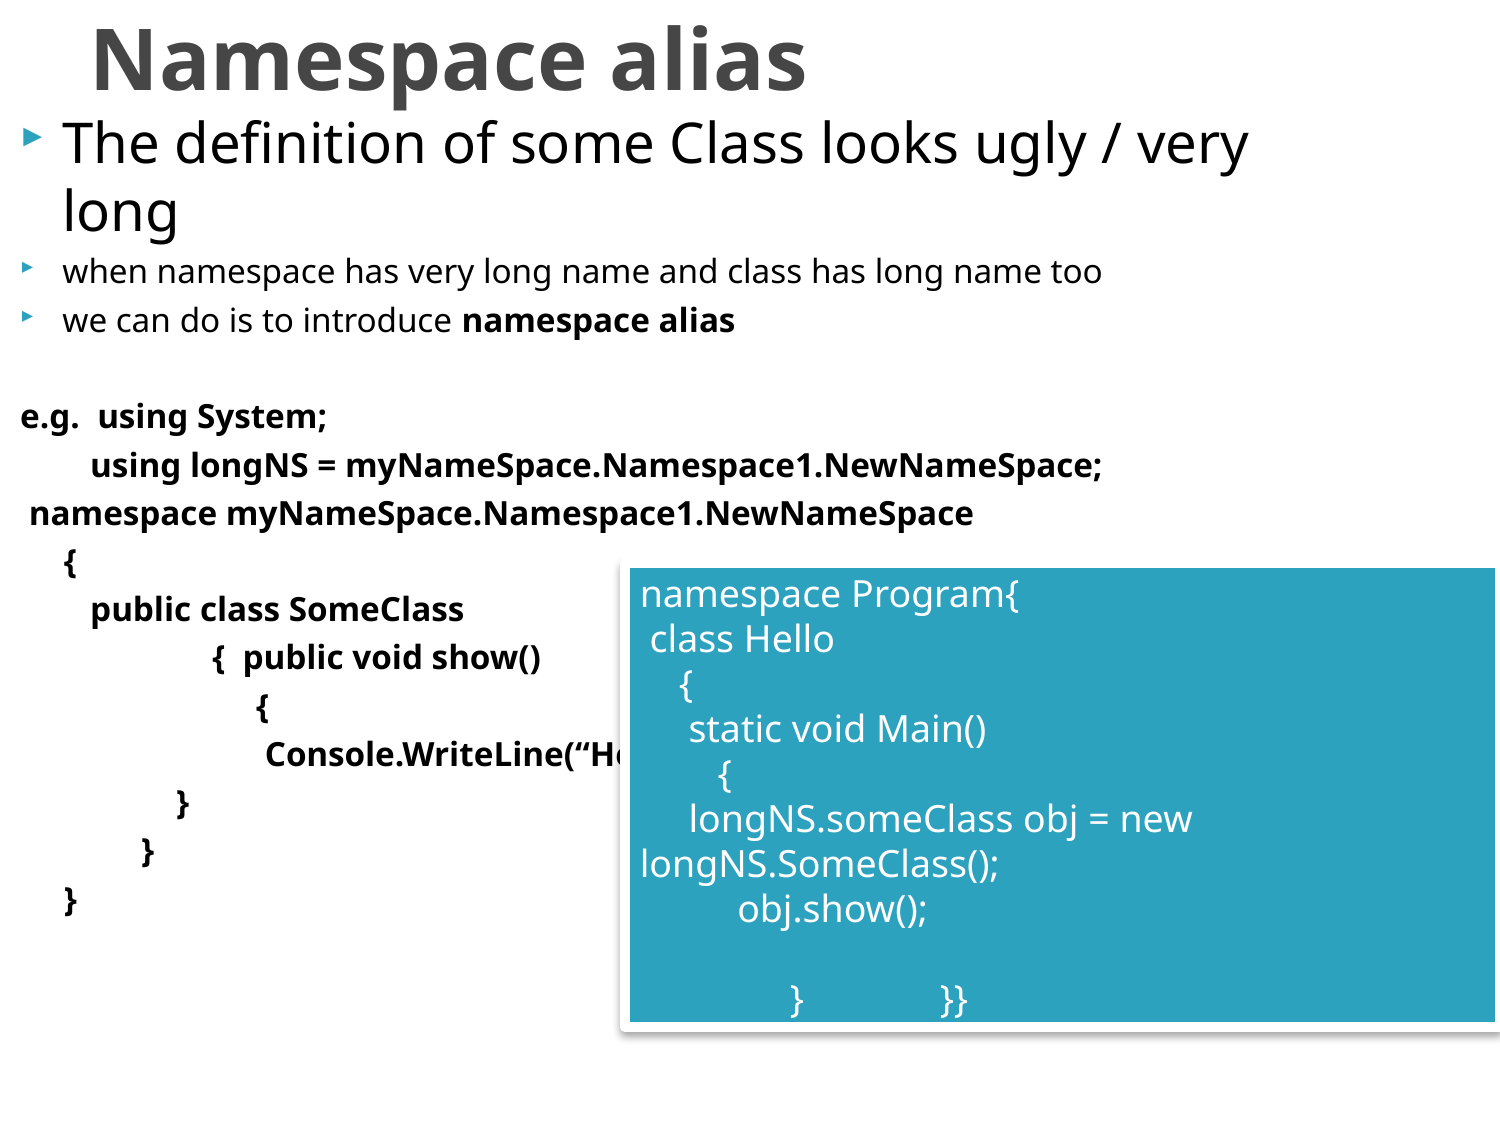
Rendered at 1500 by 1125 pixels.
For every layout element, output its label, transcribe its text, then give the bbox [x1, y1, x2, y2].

title Namespace alias [75, 0, 1425, 150]
text_box namespace Program{ class Hello { static void Main() { longNS.someClass obj = new longNS.SomeClass(); obj.show(); } }} [620, 557, 1500, 1032]
list The definition of some Class looks ugly / very long when namespace has very long name and class has long name too we can do is to introduce namespace alias e.g. using System; using longNS = myNameSpace.Namespace1.NewNameSpace; namespace myNameSpace.Namespace1.NewNameSpace { public class SomeClass { public void show() { Console.WriteLine(“Hello”); } } } [0, 99, 1338, 982]
